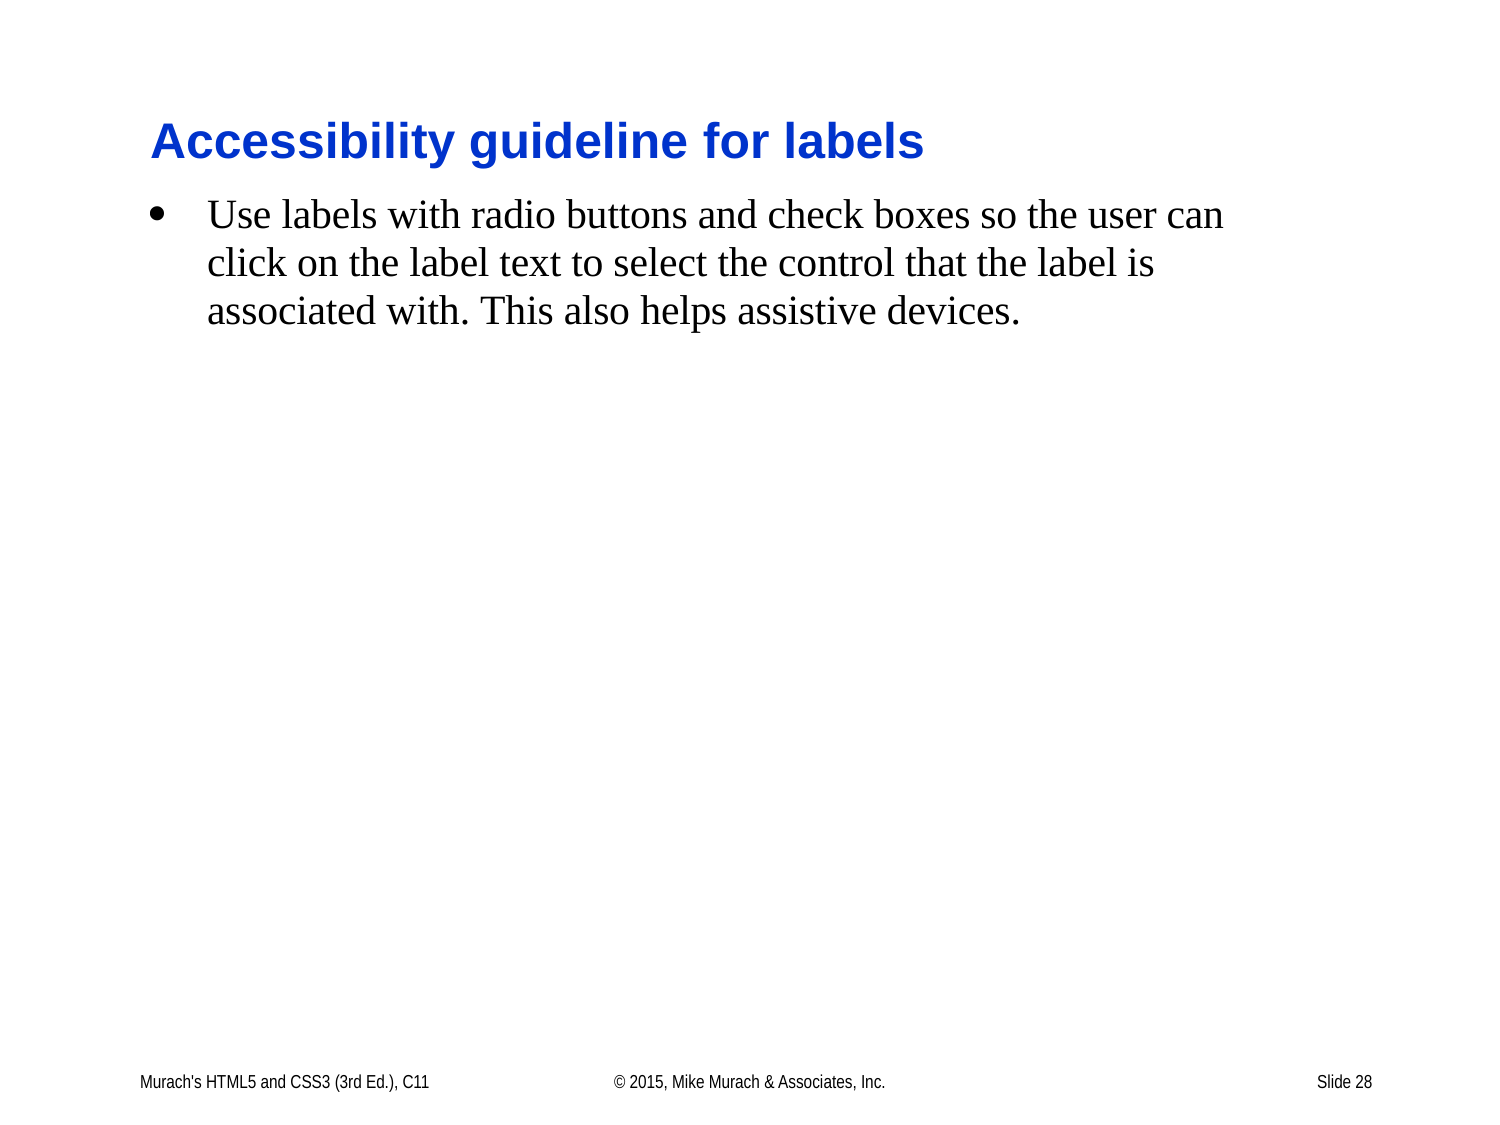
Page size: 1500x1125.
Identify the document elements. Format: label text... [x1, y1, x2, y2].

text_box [149, 187, 1348, 347]
slide_number Slide 28 [1074, 1025, 1388, 1100]
slide_number Murach's HTML5 and CSS3 (3rd Ed.), C11 [125, 1025, 450, 1100]
footer © 2015, Mike Murach & Associates, Inc. [474, 1025, 1025, 1100]
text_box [149, 112, 1348, 183]
